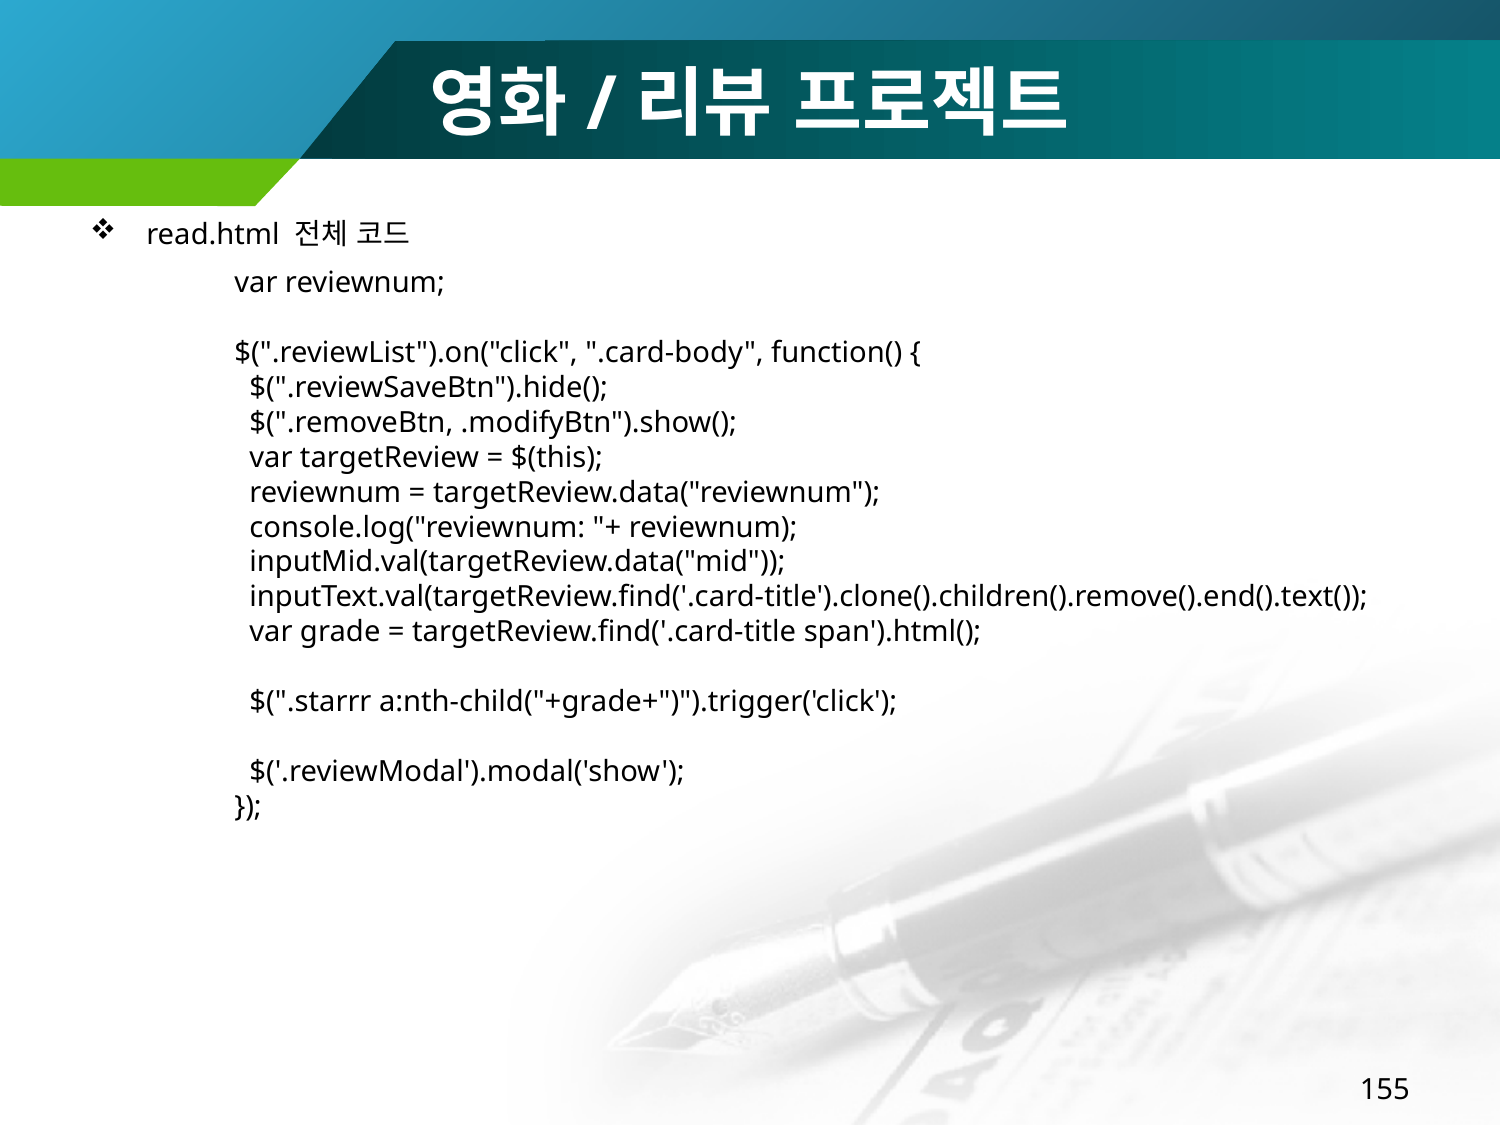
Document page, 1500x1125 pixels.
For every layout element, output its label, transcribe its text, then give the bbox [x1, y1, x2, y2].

list read.html 전체 코드 var reviewnum; $(".reviewList").on("click", ".card-body", function() { $(".reviewSaveBtn").hide(); $(".removeBtn, .modifyBtn").show(); var targetReview = $(this); reviewnum = targetReview.data("reviewnum"); console.log("reviewnum: "+ reviewnum); inputMid.val(targetReview.data("mid")); inputText.val(targetReview.find('.card-title').clone().children().remove().end().text()); var grade = targetReview.find('.card-title span').html(); $(".starrr a:nth-child("+grade+")").trigger('click'); $('.reviewModal').modal('show'); }); [74, 207, 1426, 1088]
slide_number 155 [1074, 1062, 1426, 1103]
title 영화/리뷰 프로젝트 [0, 36, 1500, 163]
picture [490, 448, 1500, 1125]
